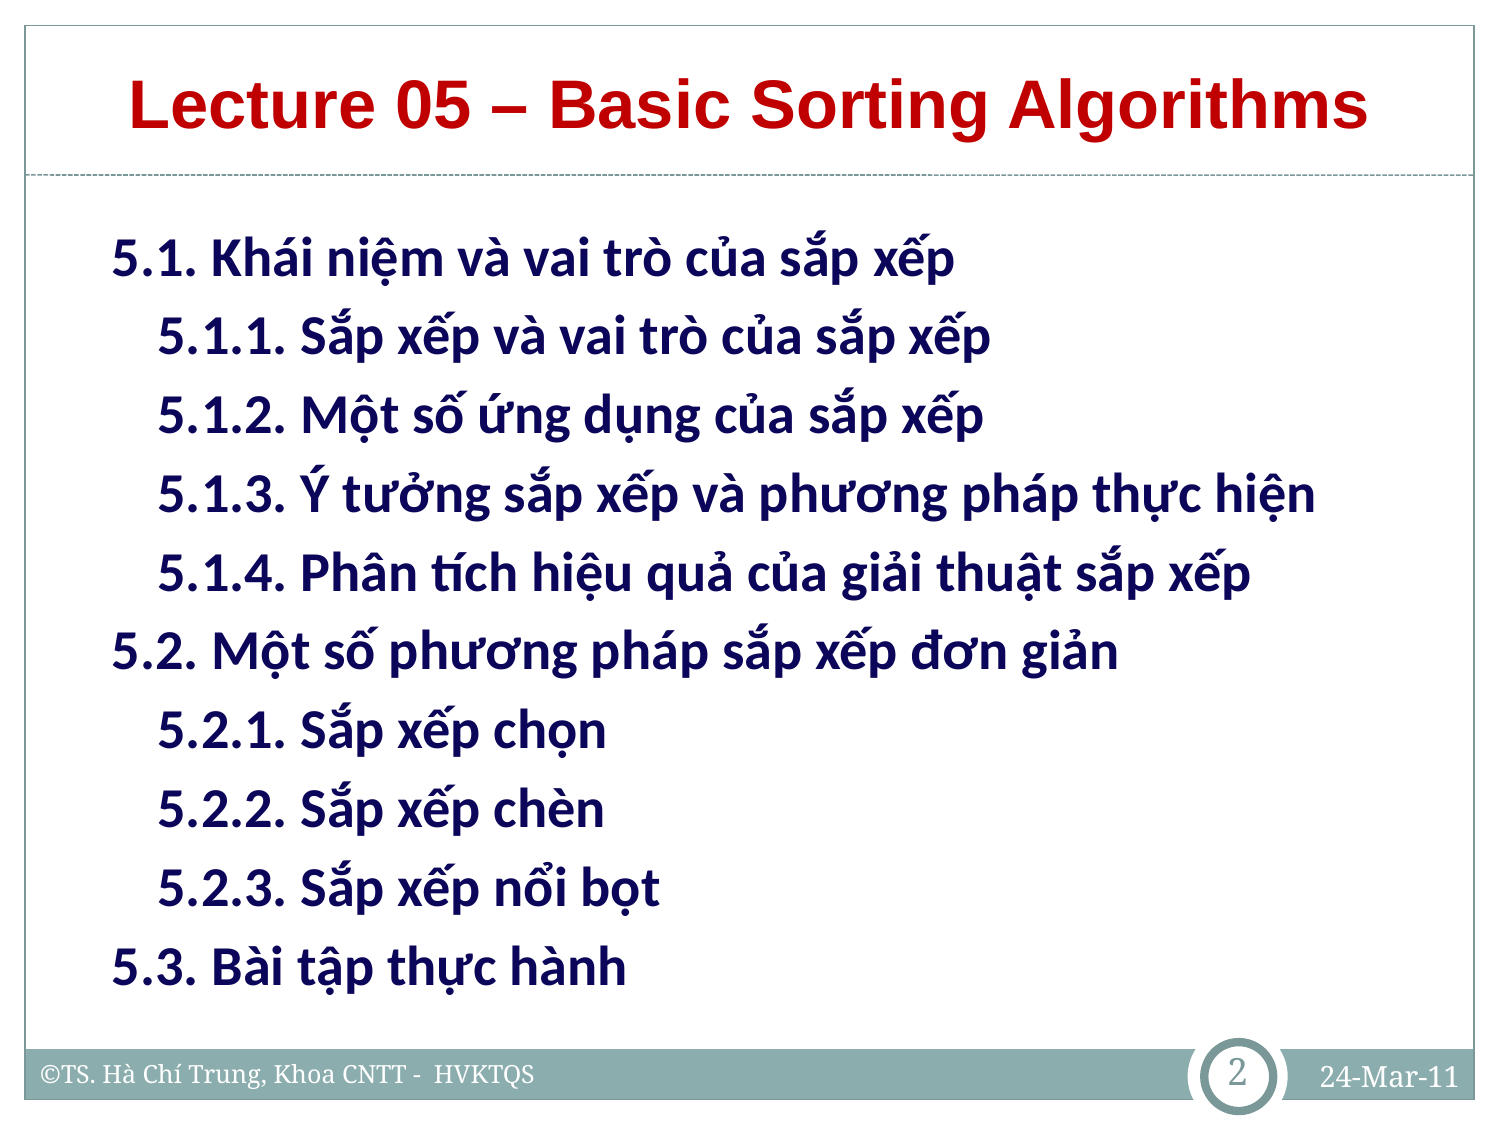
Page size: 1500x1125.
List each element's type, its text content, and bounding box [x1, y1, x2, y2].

footer ©TS. Hà Chí Trung, Khoa CNTT - HVKTQS [24, 1051, 925, 1099]
slide_number 24-Mar-11 [1275, 1050, 1475, 1100]
list 5.1. Khái niệm và vai trò của sắp xếp 5.1.1. Sắp xếp và vai trò của sắp xếp 5.1.2. Một số ứng dụng của sắp xếp 5.1.3. Ý tưởng sắp xếp và phương pháp thực hiện 5.1.4. Phân tích hiệu quả của giải thuật sắp xếp 5.2. Một số phương pháp sắp xếp đơn giản 5.2.1. Sắp xếp chọn 5.2.2. Sắp xếp chèn 5.2.3. Sắp xếp nổi bọt 5.3. Bài tập thực hành [49, 212, 1450, 1025]
title Lecture 05 – Basic Sorting Algorithms [49, 37, 1450, 150]
slide_number 2 [1200, 1037, 1275, 1110]
